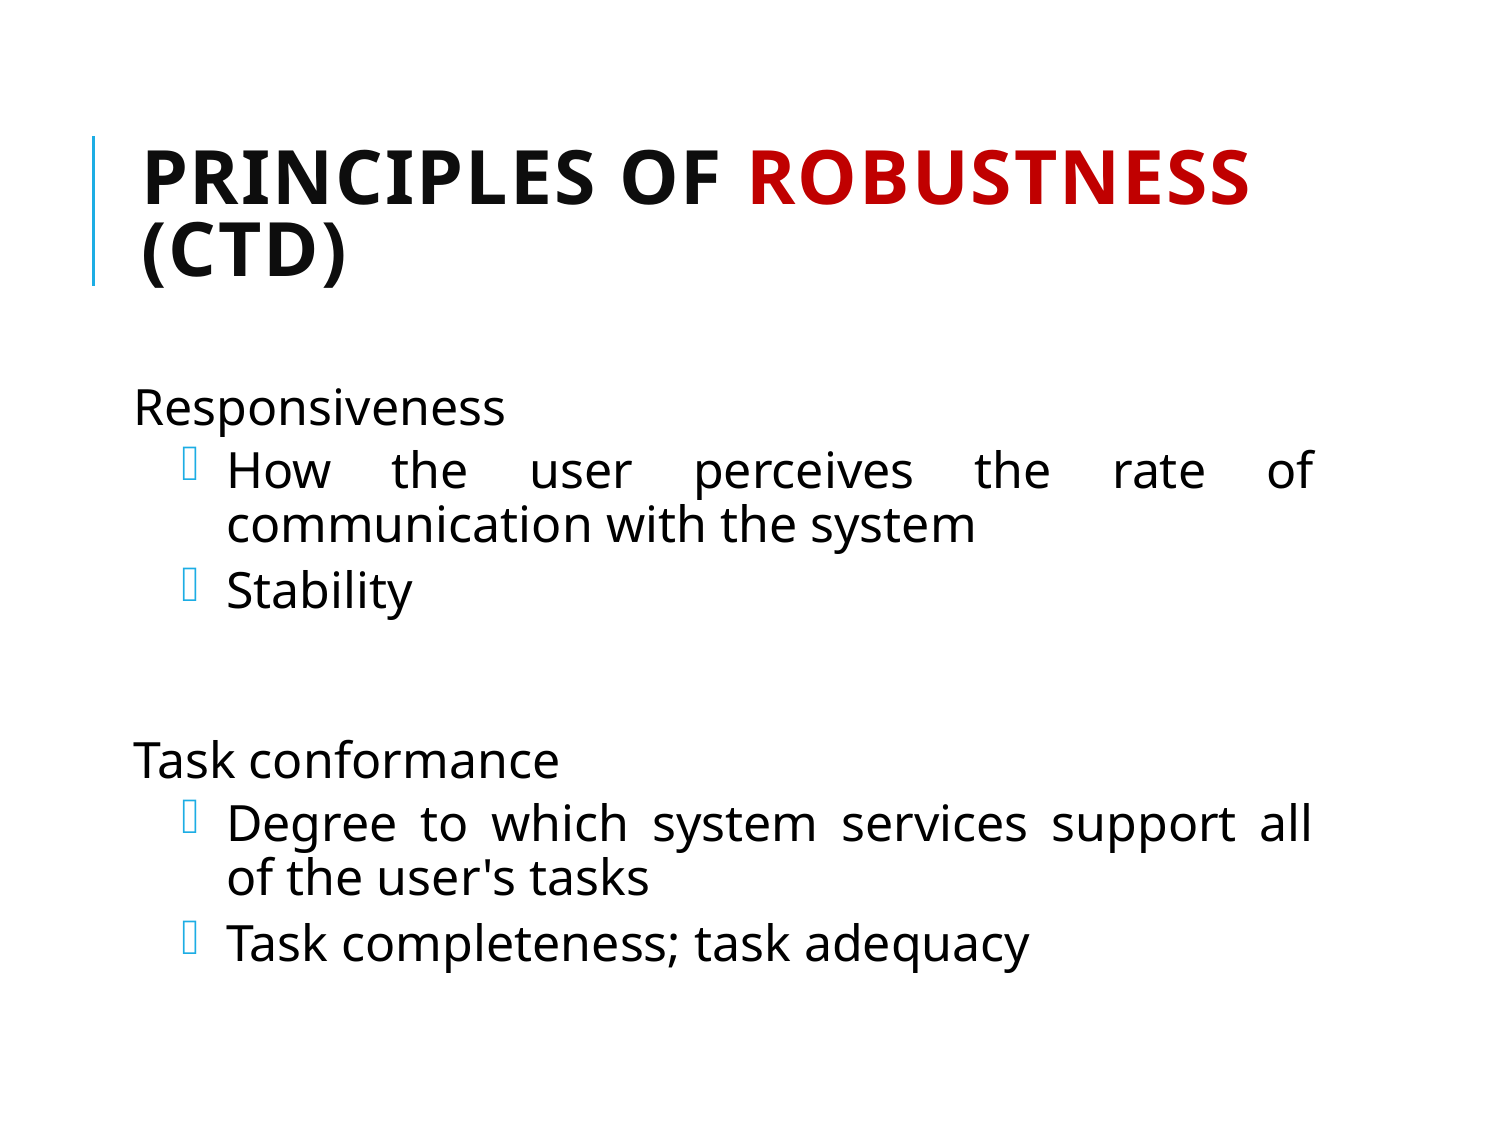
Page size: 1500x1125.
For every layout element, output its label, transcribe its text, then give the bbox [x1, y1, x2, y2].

list Responsiveness How the user perceives the rate of communication with the system Stability Task conformance Degree to which system services support all of the user's tasks Task completeness; task adequacy [126, 375, 1322, 1035]
title Principles of robustness (ctd) [126, 96, 1322, 342]
